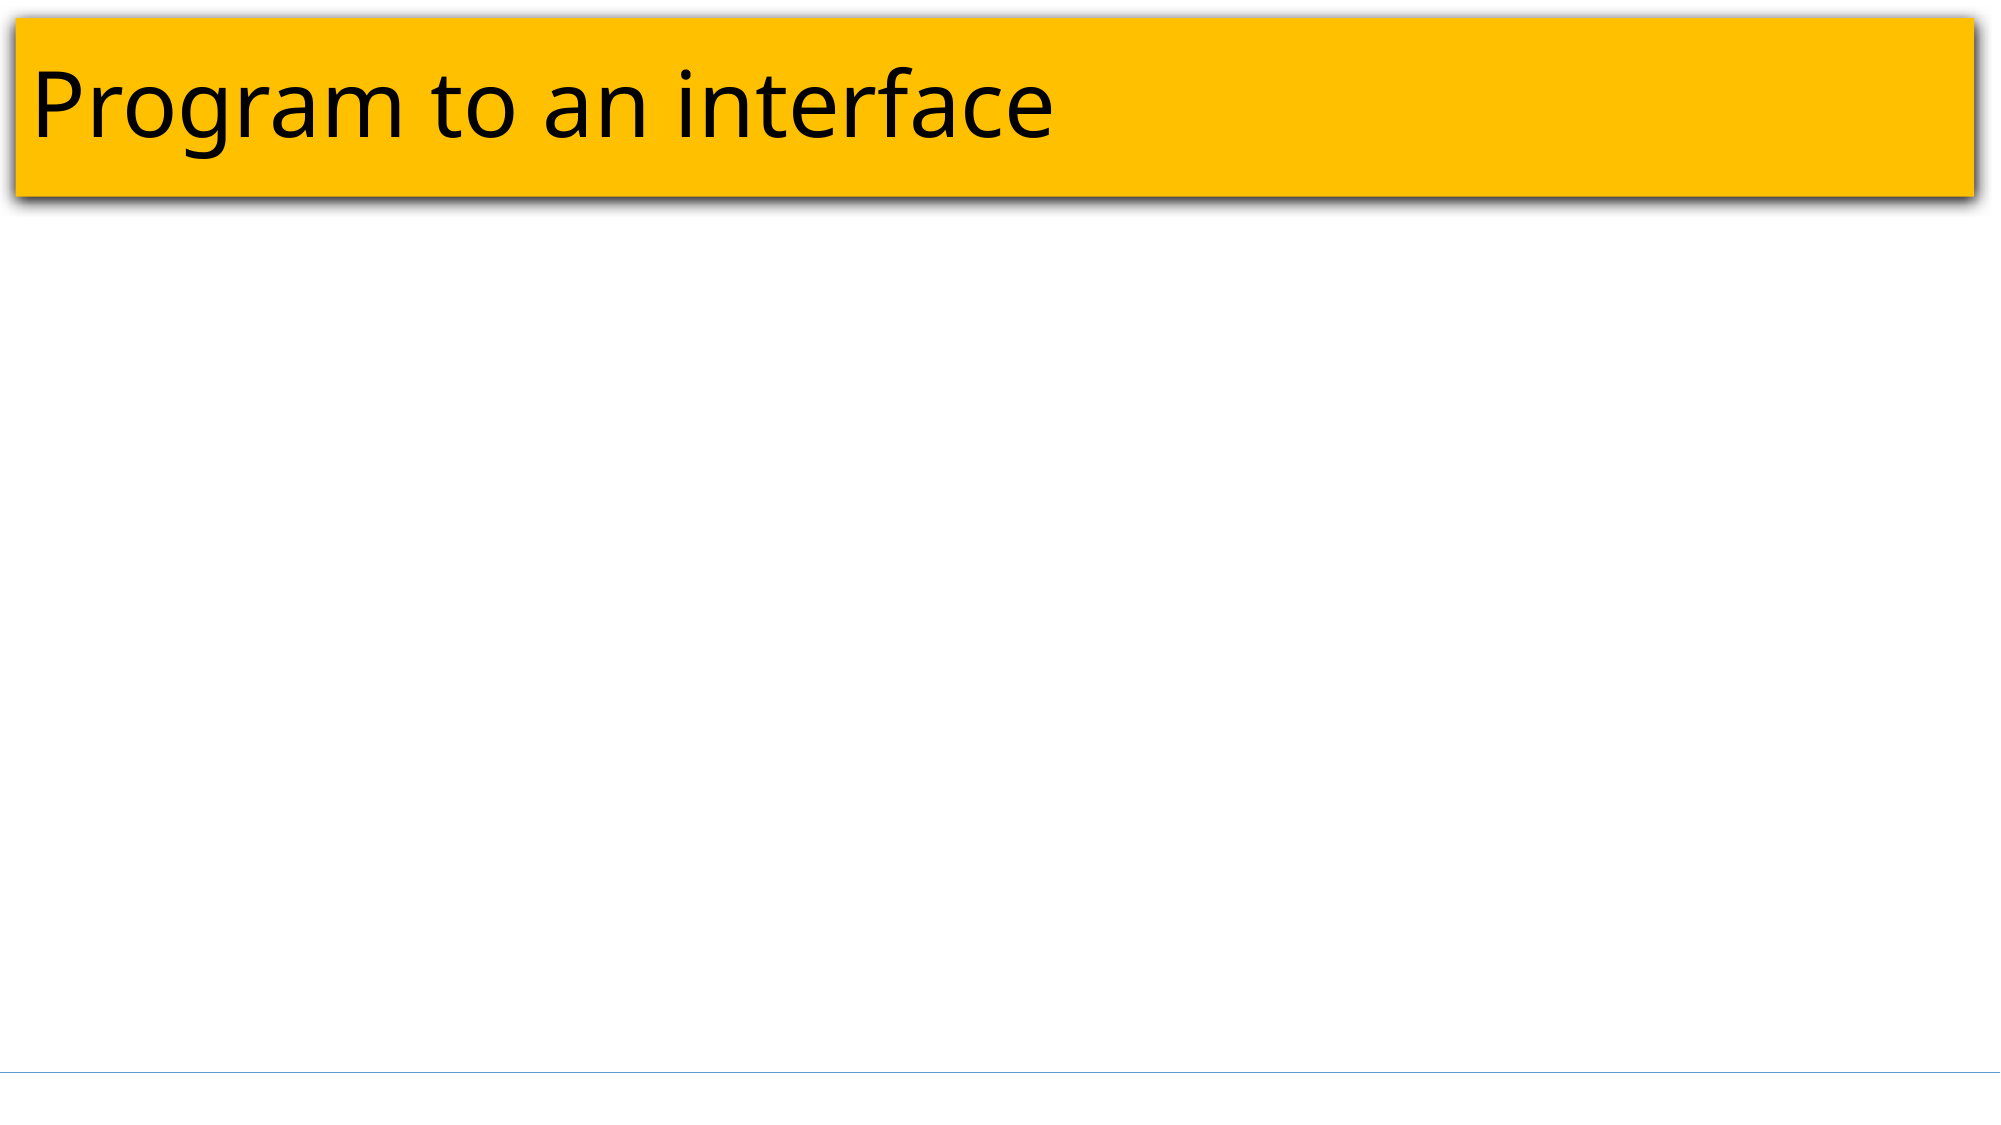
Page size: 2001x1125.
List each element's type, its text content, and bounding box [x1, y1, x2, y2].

title Program to an interface [15, 18, 1975, 197]
